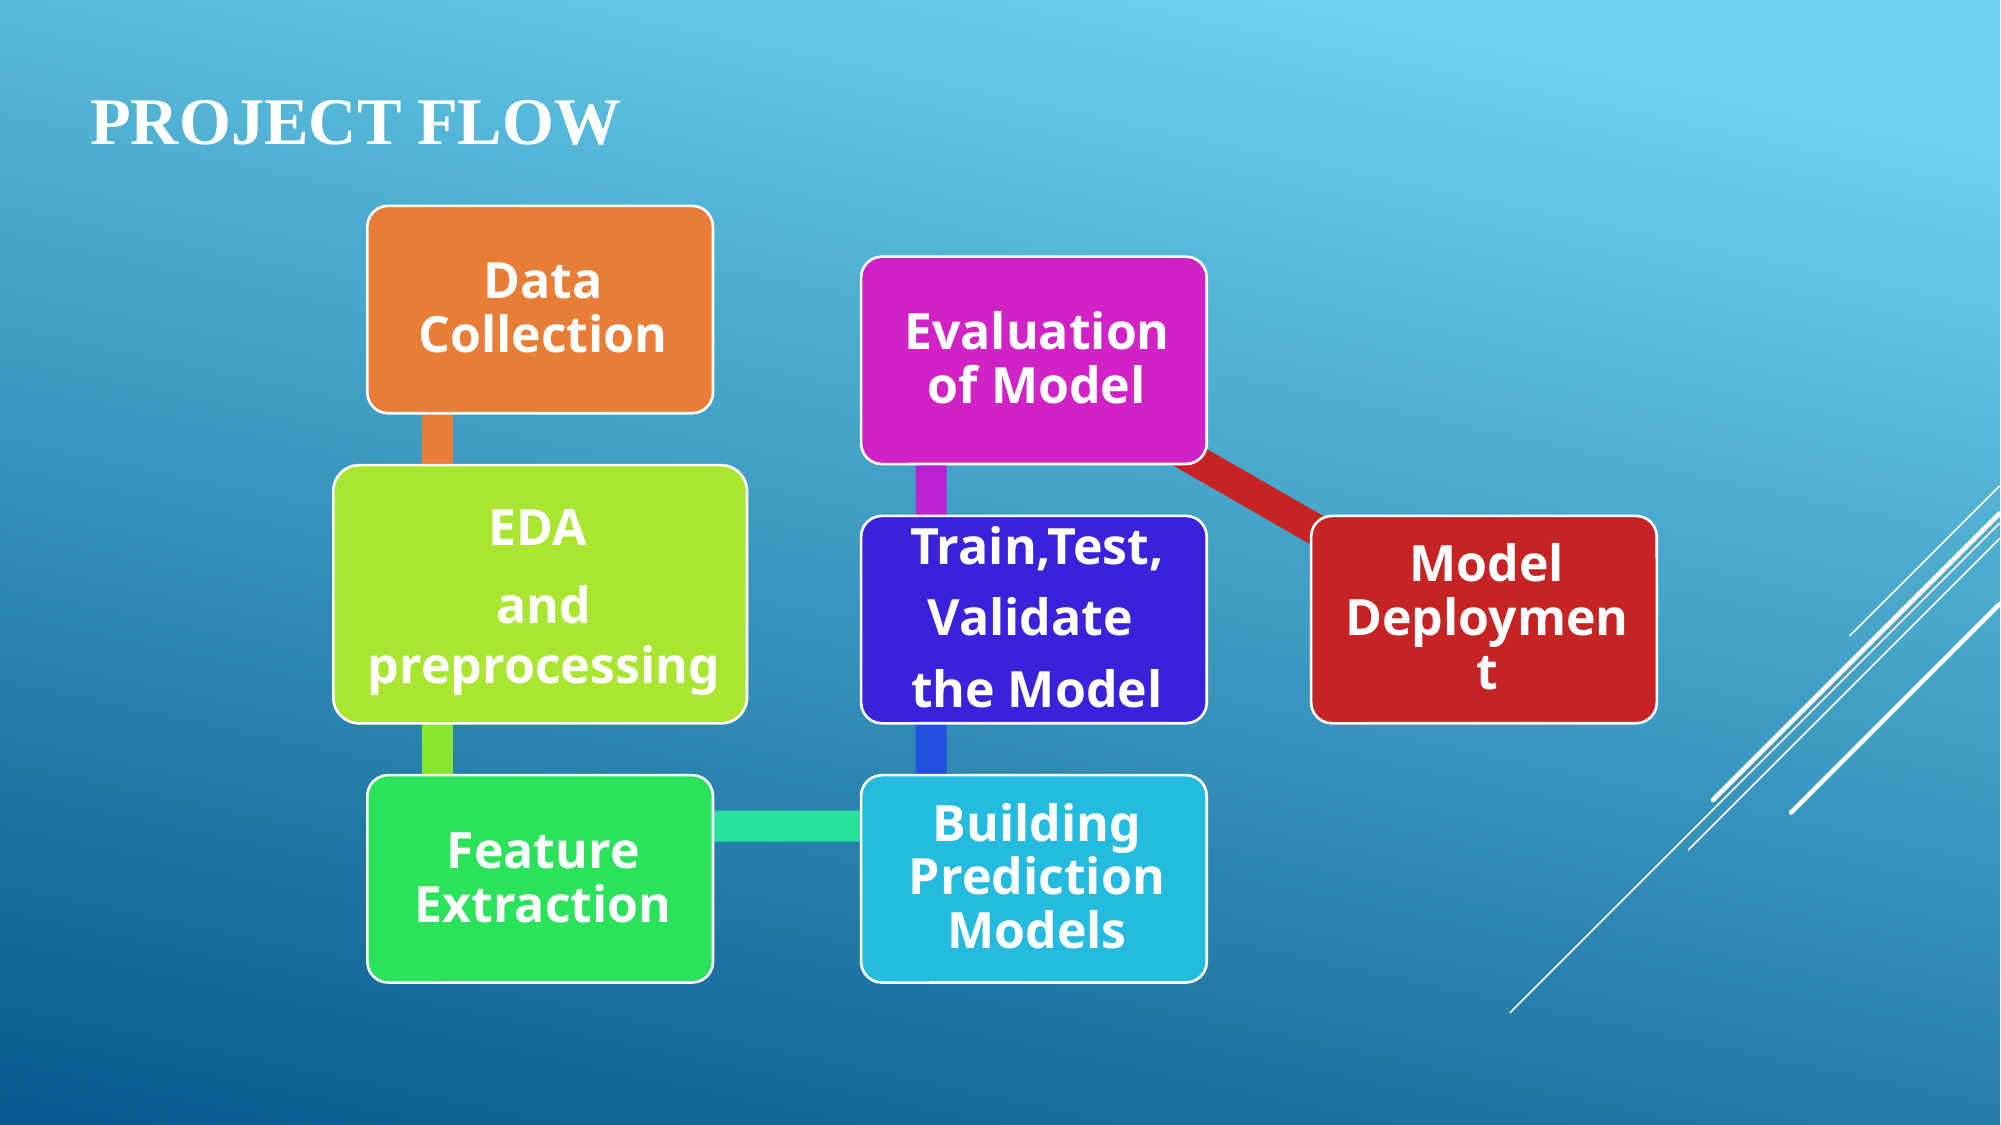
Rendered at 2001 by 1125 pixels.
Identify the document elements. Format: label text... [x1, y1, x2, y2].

text_box PROJECT FLOW [75, 70, 983, 165]
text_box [332, 181, 1667, 1008]
